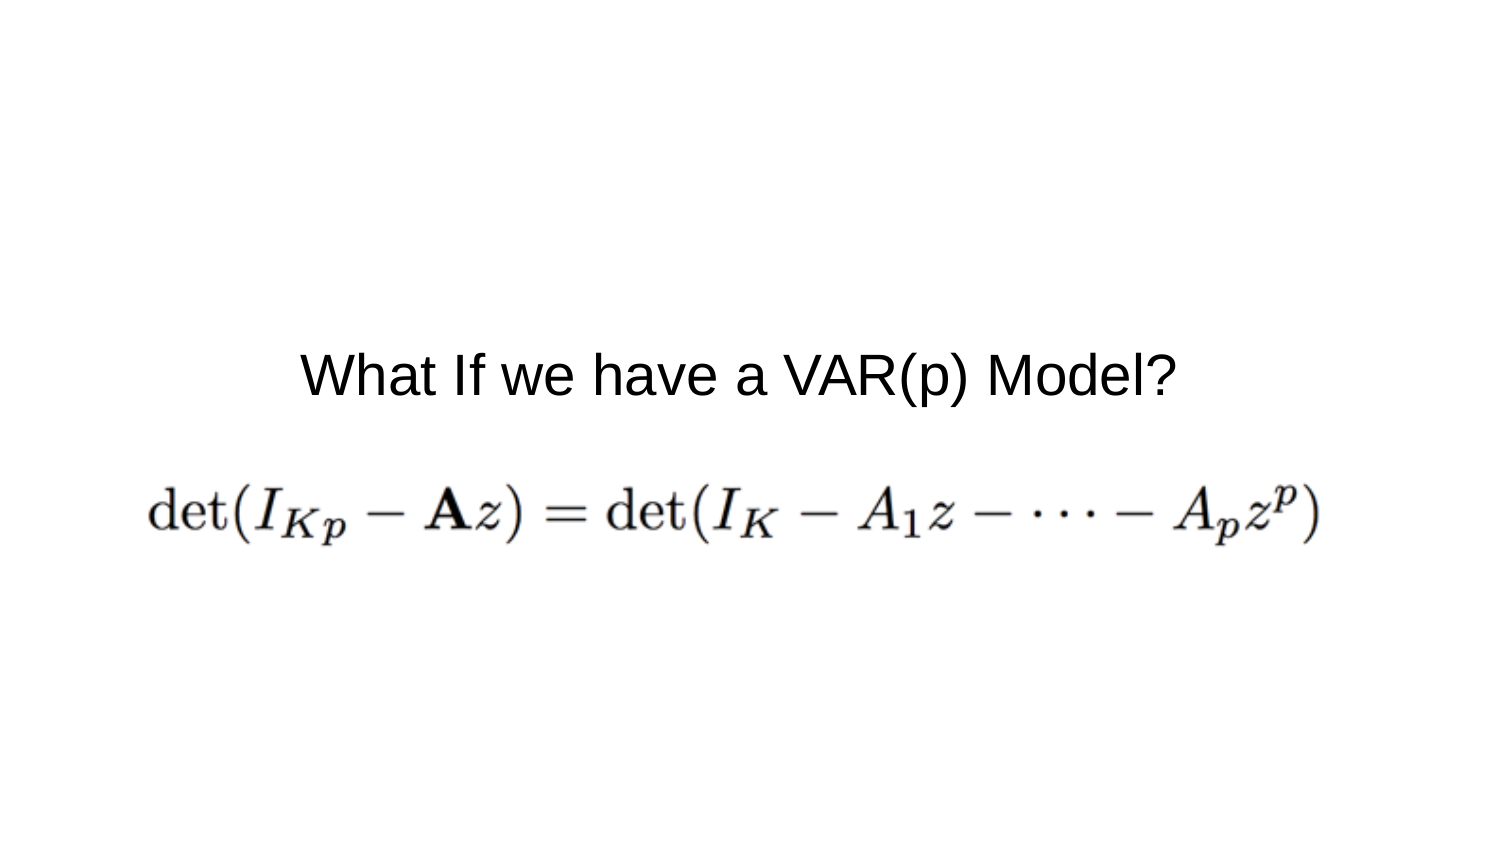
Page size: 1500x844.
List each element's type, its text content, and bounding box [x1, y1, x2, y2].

picture [136, 443, 1344, 580]
title What If we have a VAR(p) Model? [40, 322, 1439, 416]
